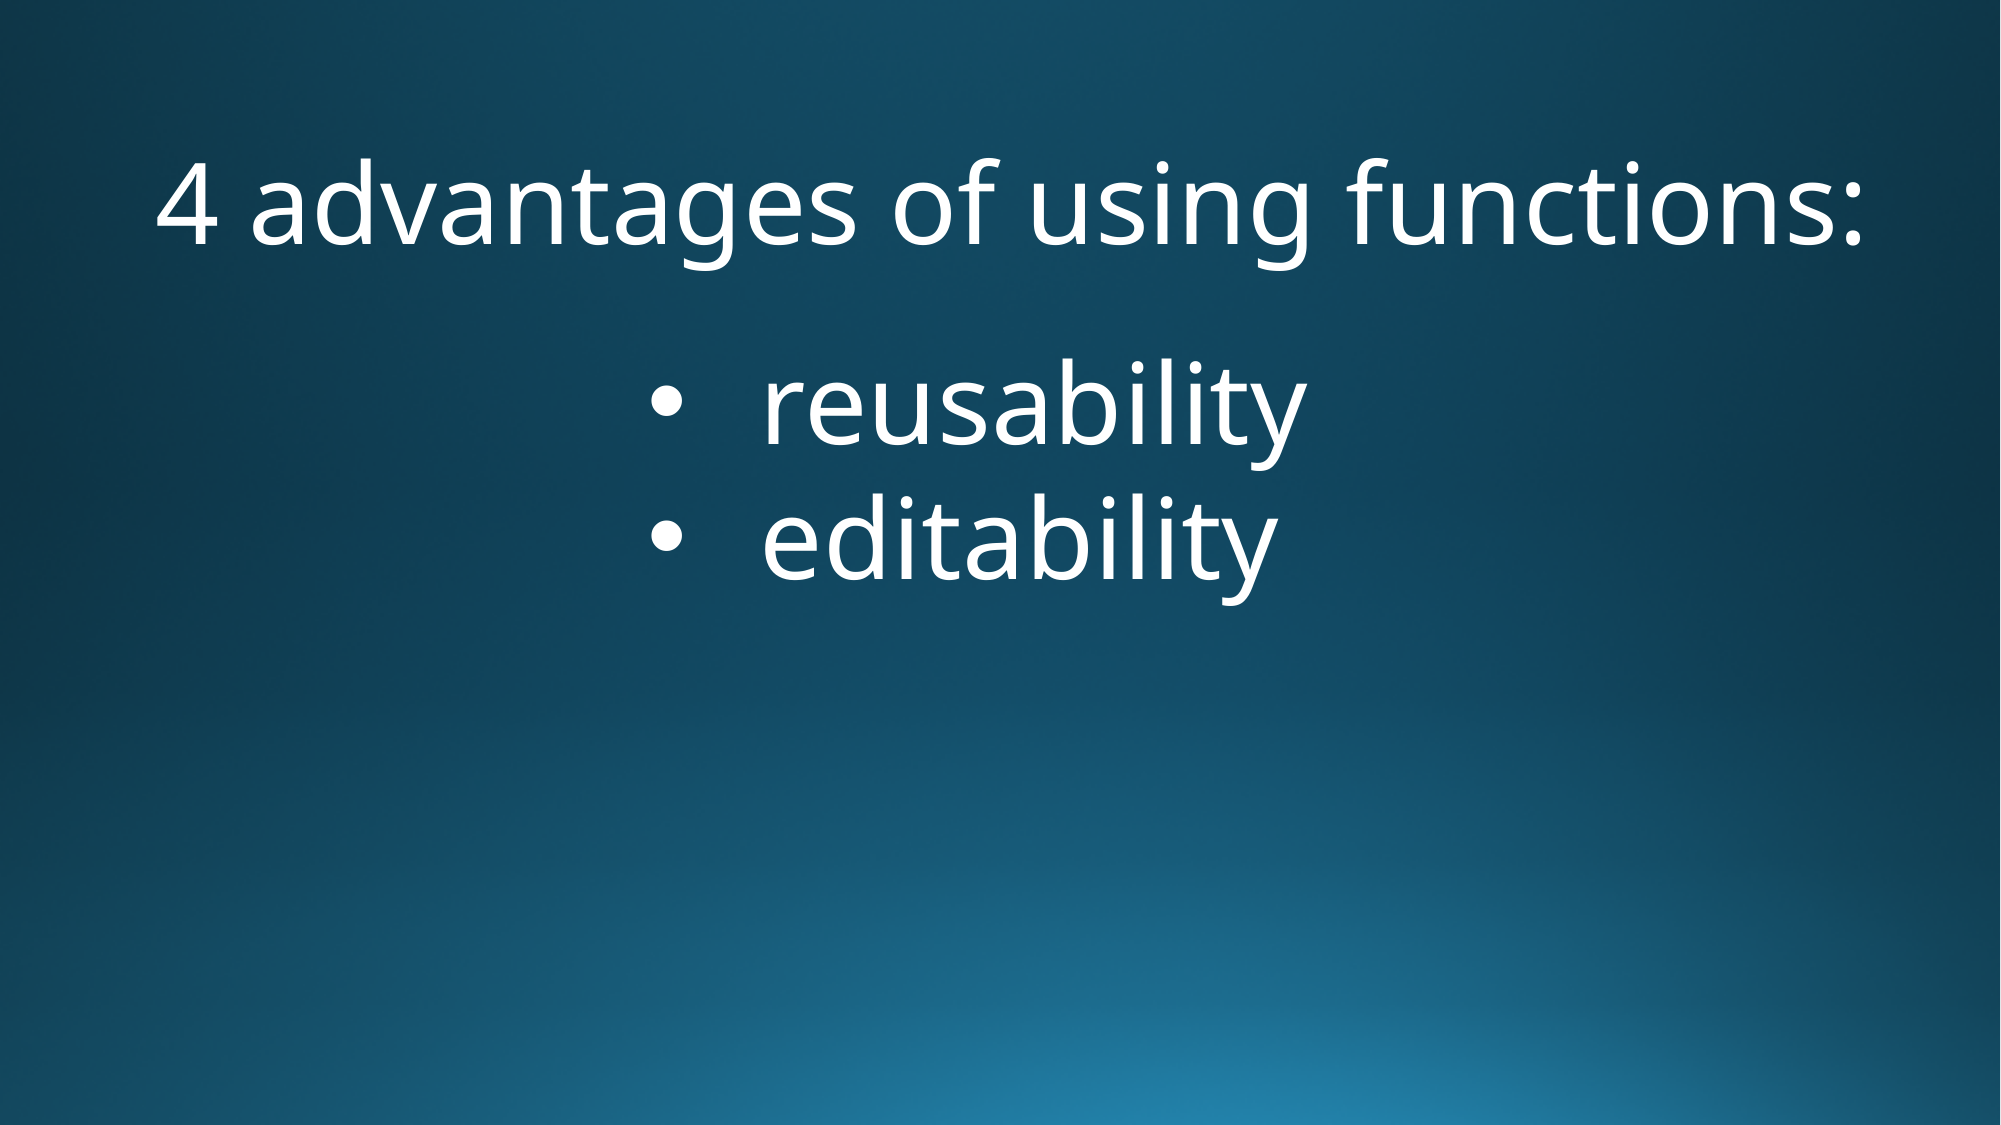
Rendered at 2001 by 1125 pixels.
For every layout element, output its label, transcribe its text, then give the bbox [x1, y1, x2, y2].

text_box 4 advantages of using functions: [103, 124, 1921, 275]
text_box reusability editability [632, 324, 1450, 610]
picture [0, 0, 2001, 1125]
